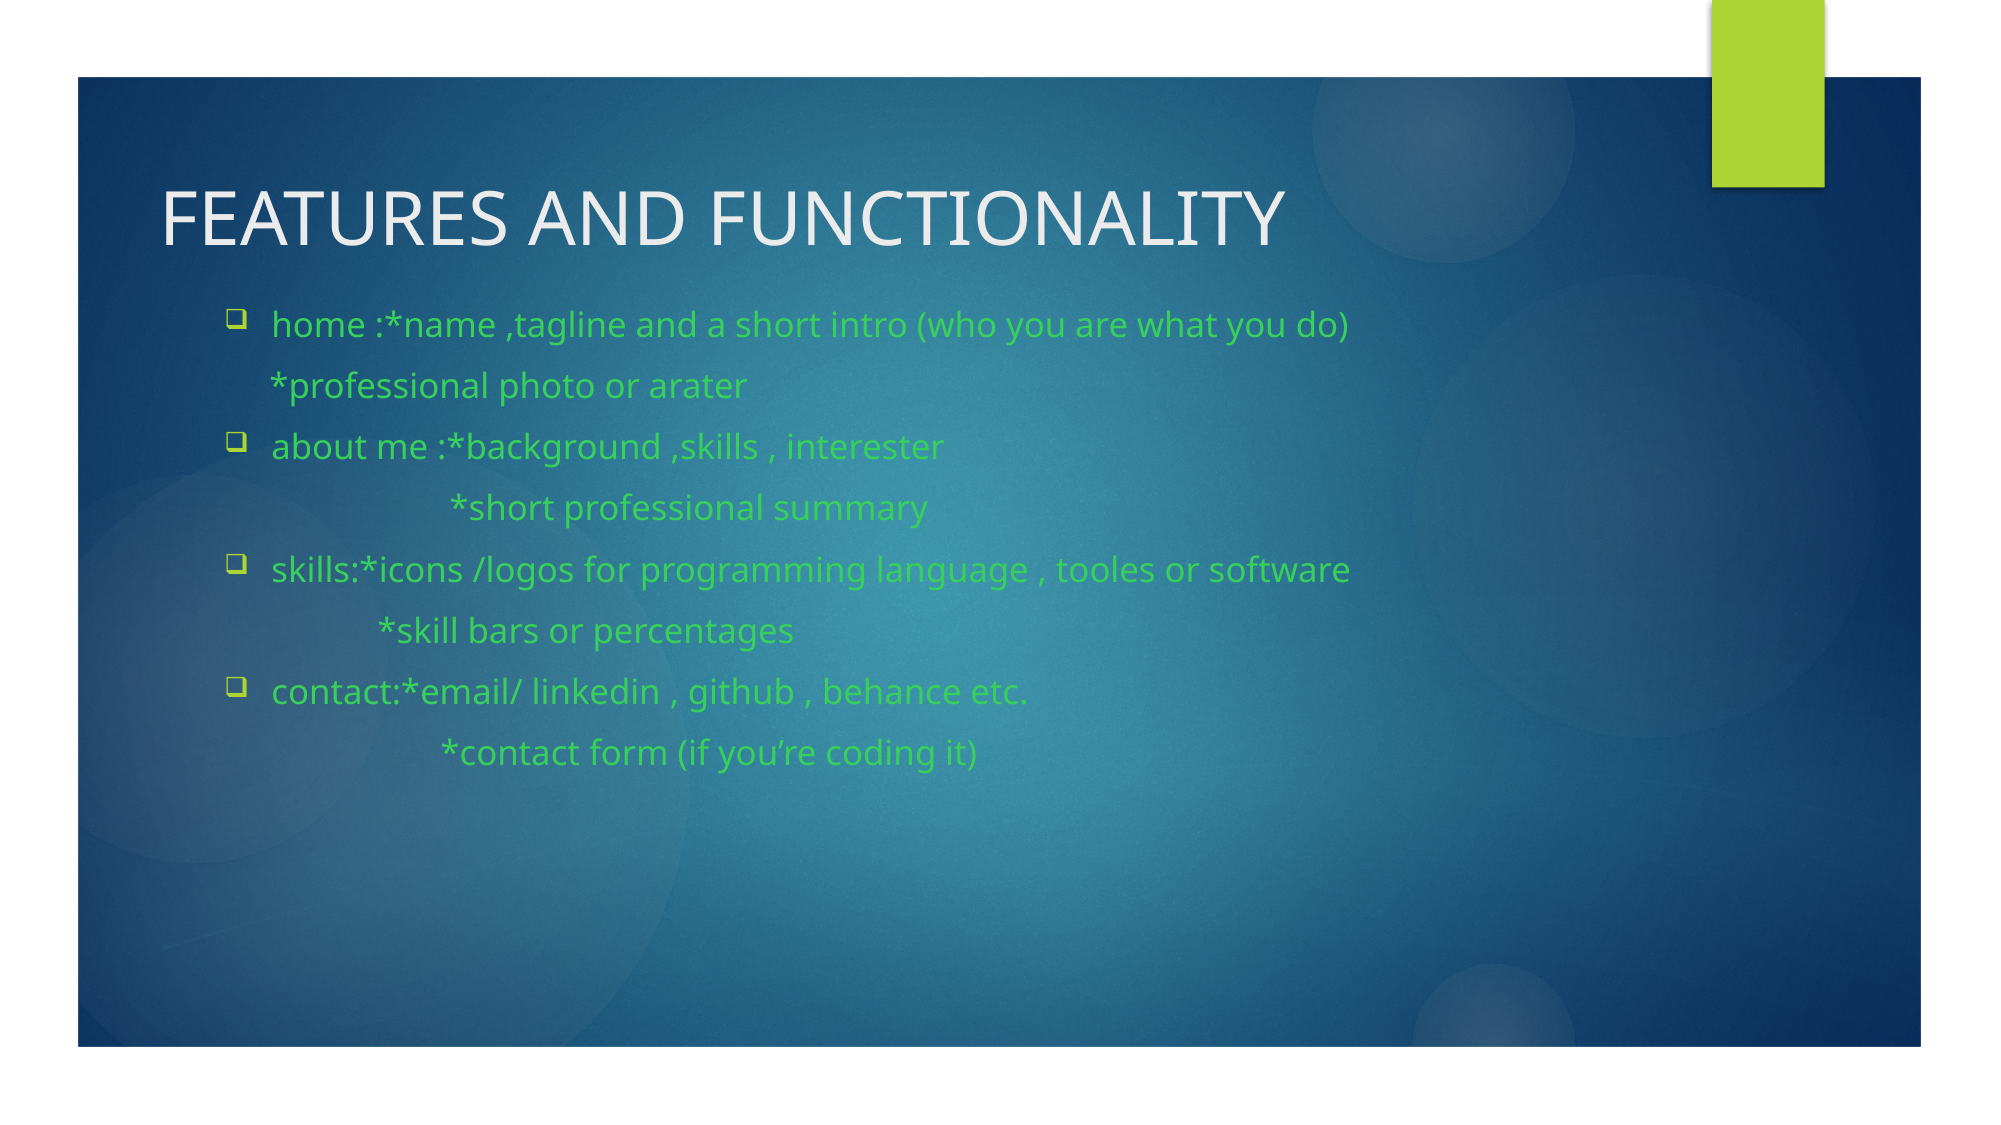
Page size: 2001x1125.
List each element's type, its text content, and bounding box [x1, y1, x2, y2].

subtitle home :*name ,tagline and a short intro (who you are what you do) *professional photo or arater about me :*background ,skills , interester *short professional summary skills:*icons /logos for programming language , tooles or software *skill bars or percentages contact:*email/ linkedin , github , behance etc. *contact form (if you’re coding it) [209, 294, 1658, 845]
title FEATURES AND FUNCTIONALITY [144, 149, 1422, 269]
